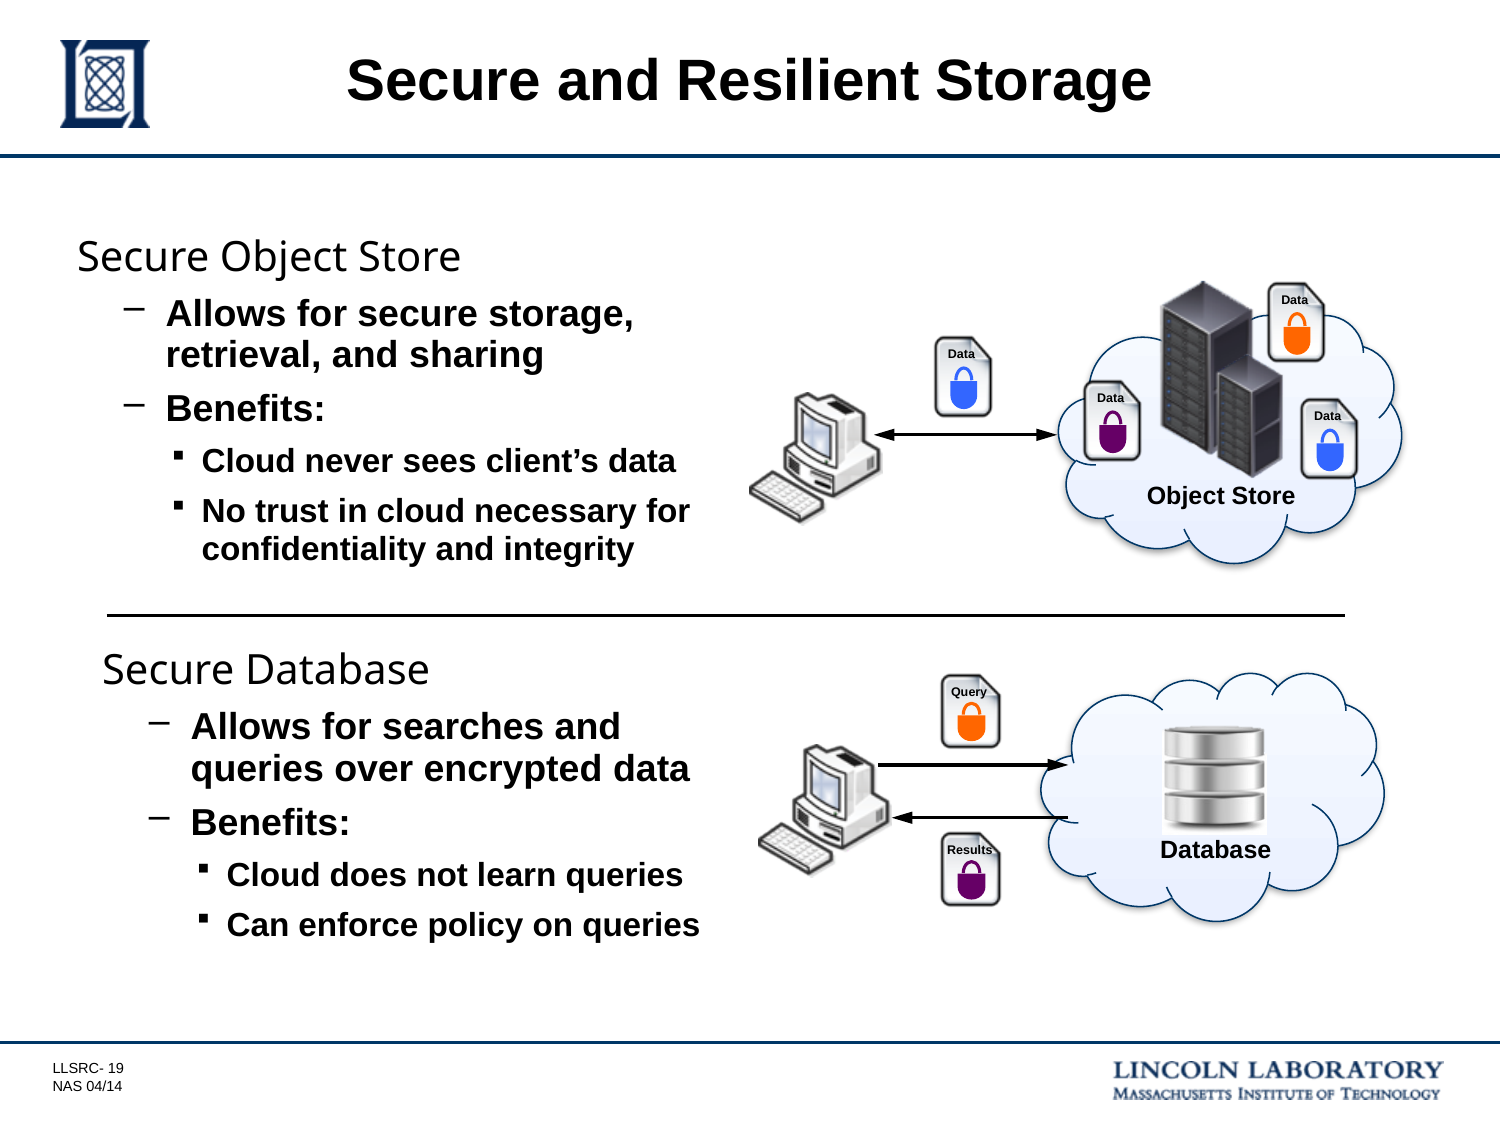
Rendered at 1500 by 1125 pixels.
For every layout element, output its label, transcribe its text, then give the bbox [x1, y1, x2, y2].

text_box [873, 248, 1367, 518]
picture [758, 744, 892, 879]
picture [1162, 716, 1267, 835]
text_box [1109, 526, 1336, 565]
list Secure Object Store Allows for secure storage, retrieval, and sharing Benefits: Cloud never sees client’s data No trust in cloud necessary for confidentiality and integrity [62, 226, 717, 583]
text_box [877, 672, 1069, 910]
picture [60, 40, 150, 128]
text_box [1373, 349, 1403, 484]
title Secure and Resilient Storage [154, 16, 1346, 151]
list Secure Database Allows for searches and queries over encrypted data Benefits: Cloud does not learn queries Can enforce policy on queries [87, 639, 742, 997]
text_box Database [1094, 826, 1338, 871]
picture [749, 392, 883, 526]
picture [1111, 1061, 1444, 1100]
text_box [1073, 672, 1385, 923]
